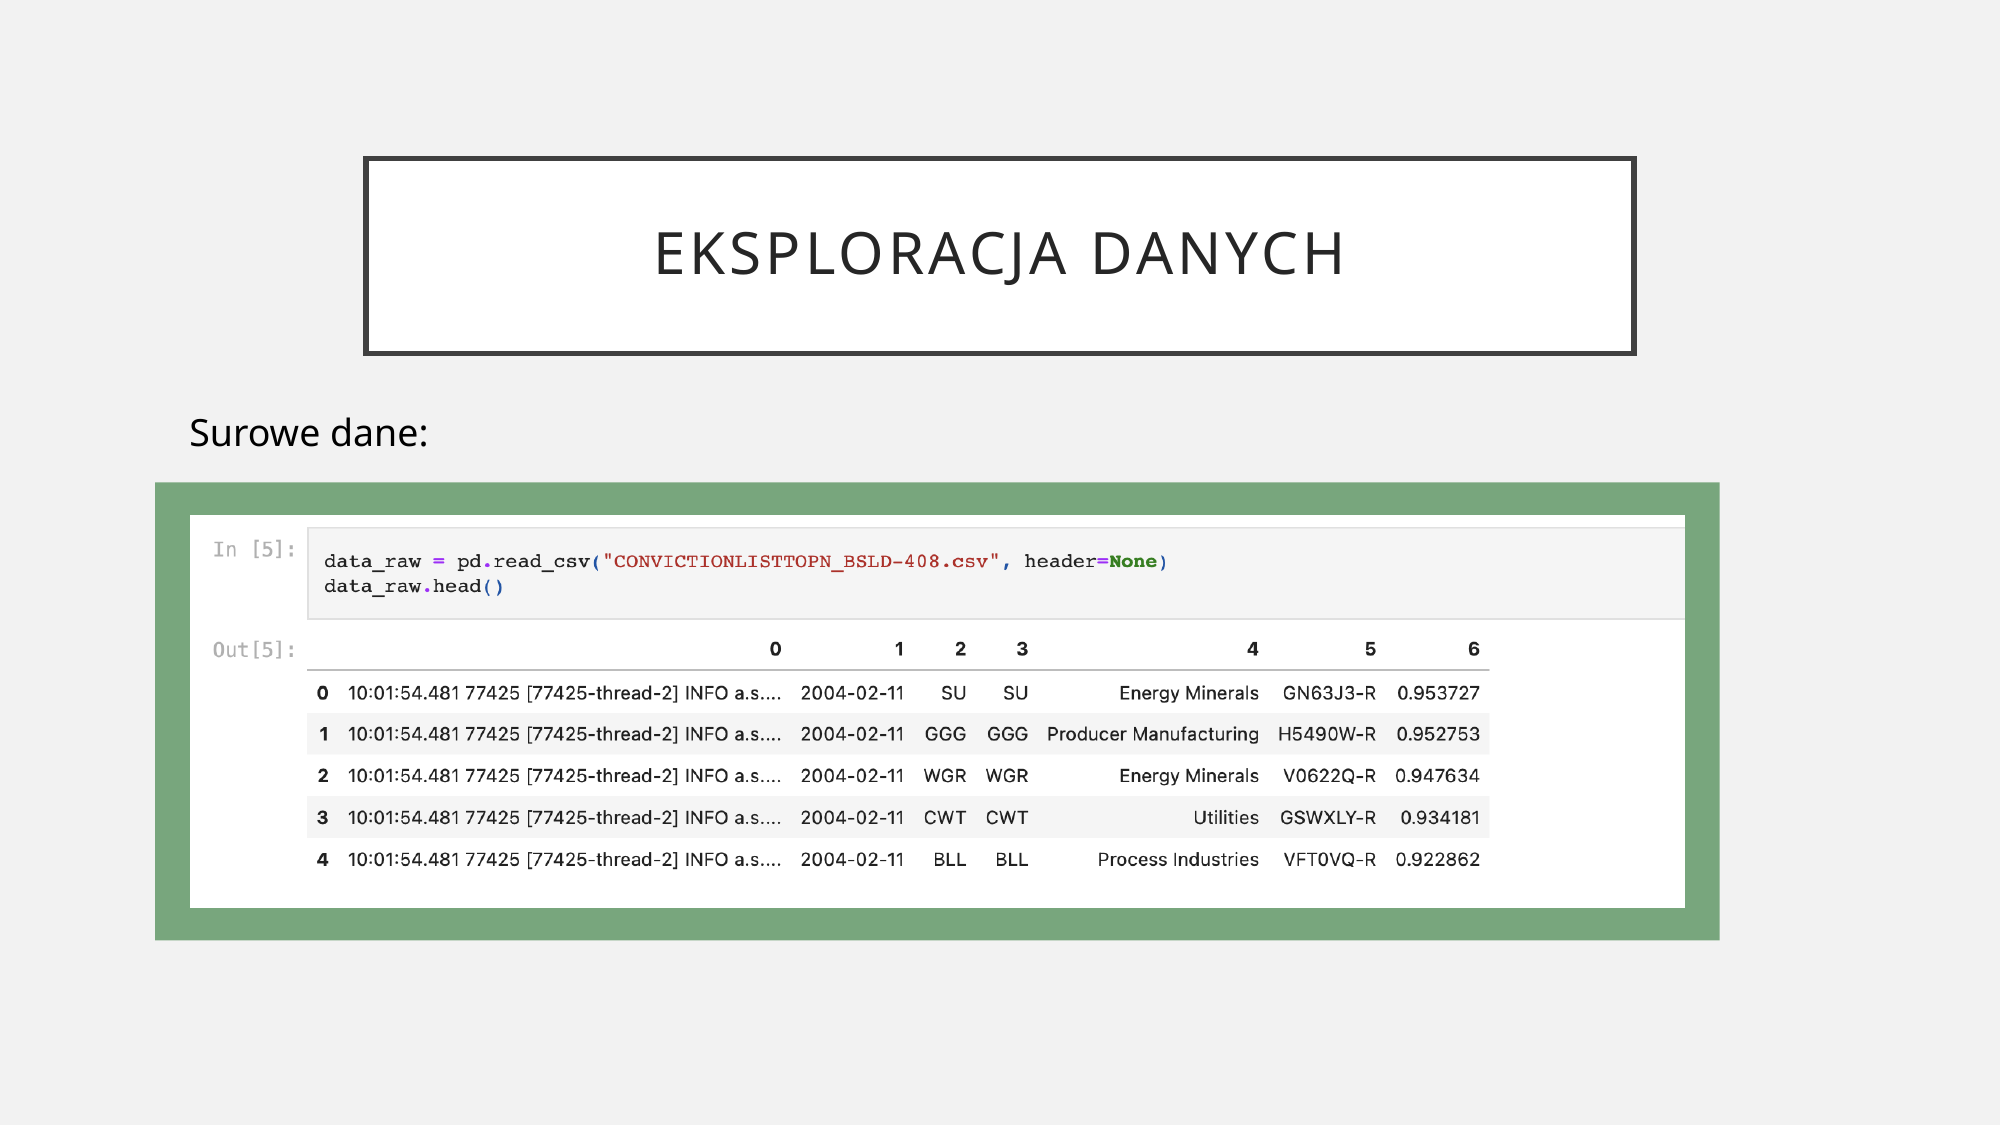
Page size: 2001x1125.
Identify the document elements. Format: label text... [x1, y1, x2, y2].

text_box Surowe dane: [174, 401, 444, 462]
picture [190, 515, 1685, 908]
title Eksploracja Danych [363, 156, 1637, 356]
text_box [155, 482, 1720, 941]
